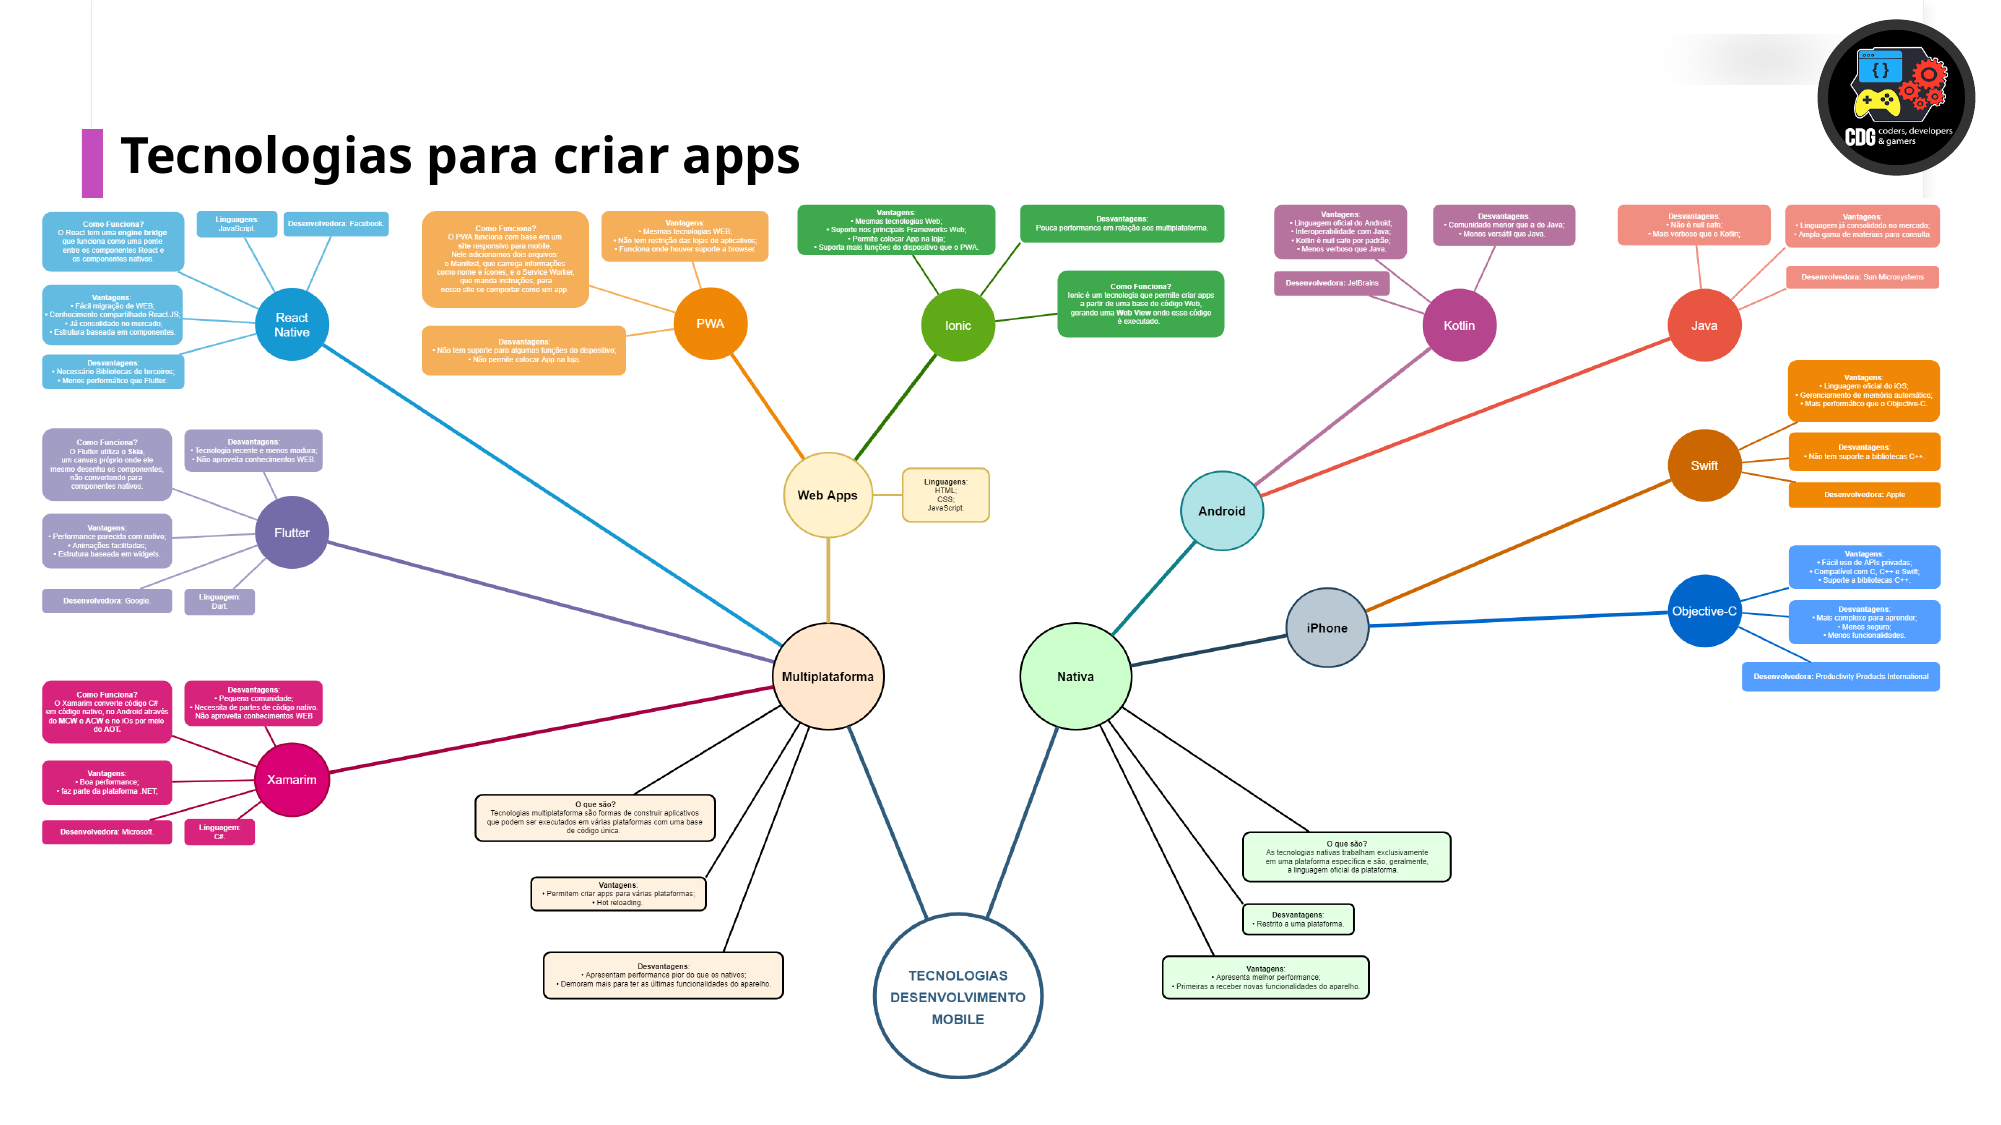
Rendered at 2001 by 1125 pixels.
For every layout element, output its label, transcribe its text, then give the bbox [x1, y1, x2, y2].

picture [1822, 24, 1971, 171]
title Tecnologias para criar apps [105, 60, 1774, 198]
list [41, 198, 1942, 1080]
